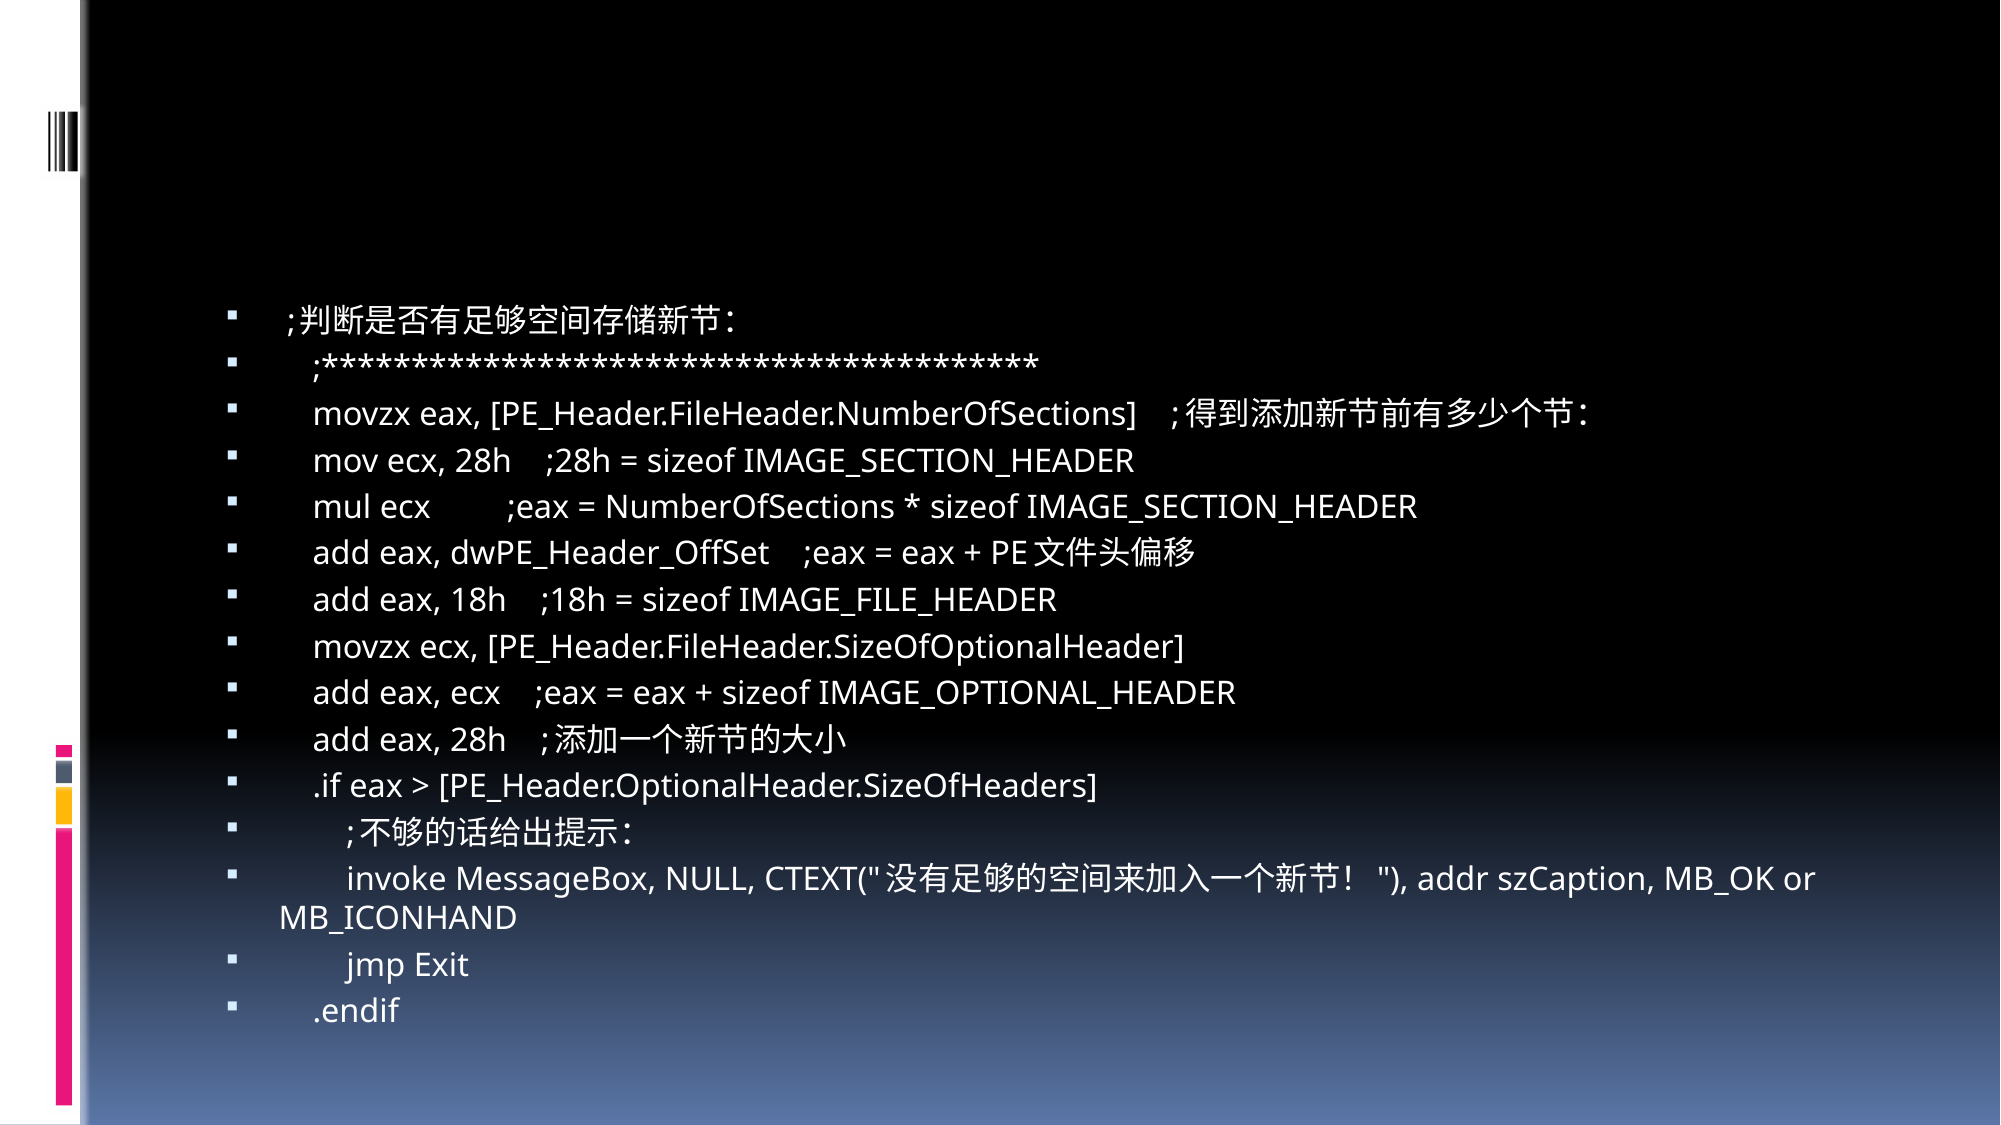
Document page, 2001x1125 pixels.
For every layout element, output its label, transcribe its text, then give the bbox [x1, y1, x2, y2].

list ;判断是否有足够空间存储新节： ;**************************************** movzx eax, [PE_Header.FileHeader.NumberOfSections] ;得到添加新节前有多少个节： mov ecx, 28h ;28h = sizeof IMAGE_SECTION_HEADER mul ecx ;eax = NumberOfSections * sizeof IMAGE_SECTION_HEADER add eax, dwPE_Header_OffSet ;eax = eax + PE文件头偏移 add eax, 18h ;18h = sizeof IMAGE_FILE_HEADER movzx ecx, [PE_Header.FileHeader.SizeOfOptionalHeader] add eax, ecx ;eax = eax + sizeof IMAGE_OPTIONAL_HEADER add eax, 28h ;添加一个新节的大小 .if eax > [PE_Header.OptionalHeader.SizeOfHeaders] ;不够的话给出提示： invoke MessageBox, NULL, CTEXT("没有足够的空间来加入一个新节！"), addr szCaption, MB_OK or MB_ICONHAND jmp Exit .endif [200, 292, 1900, 1043]
